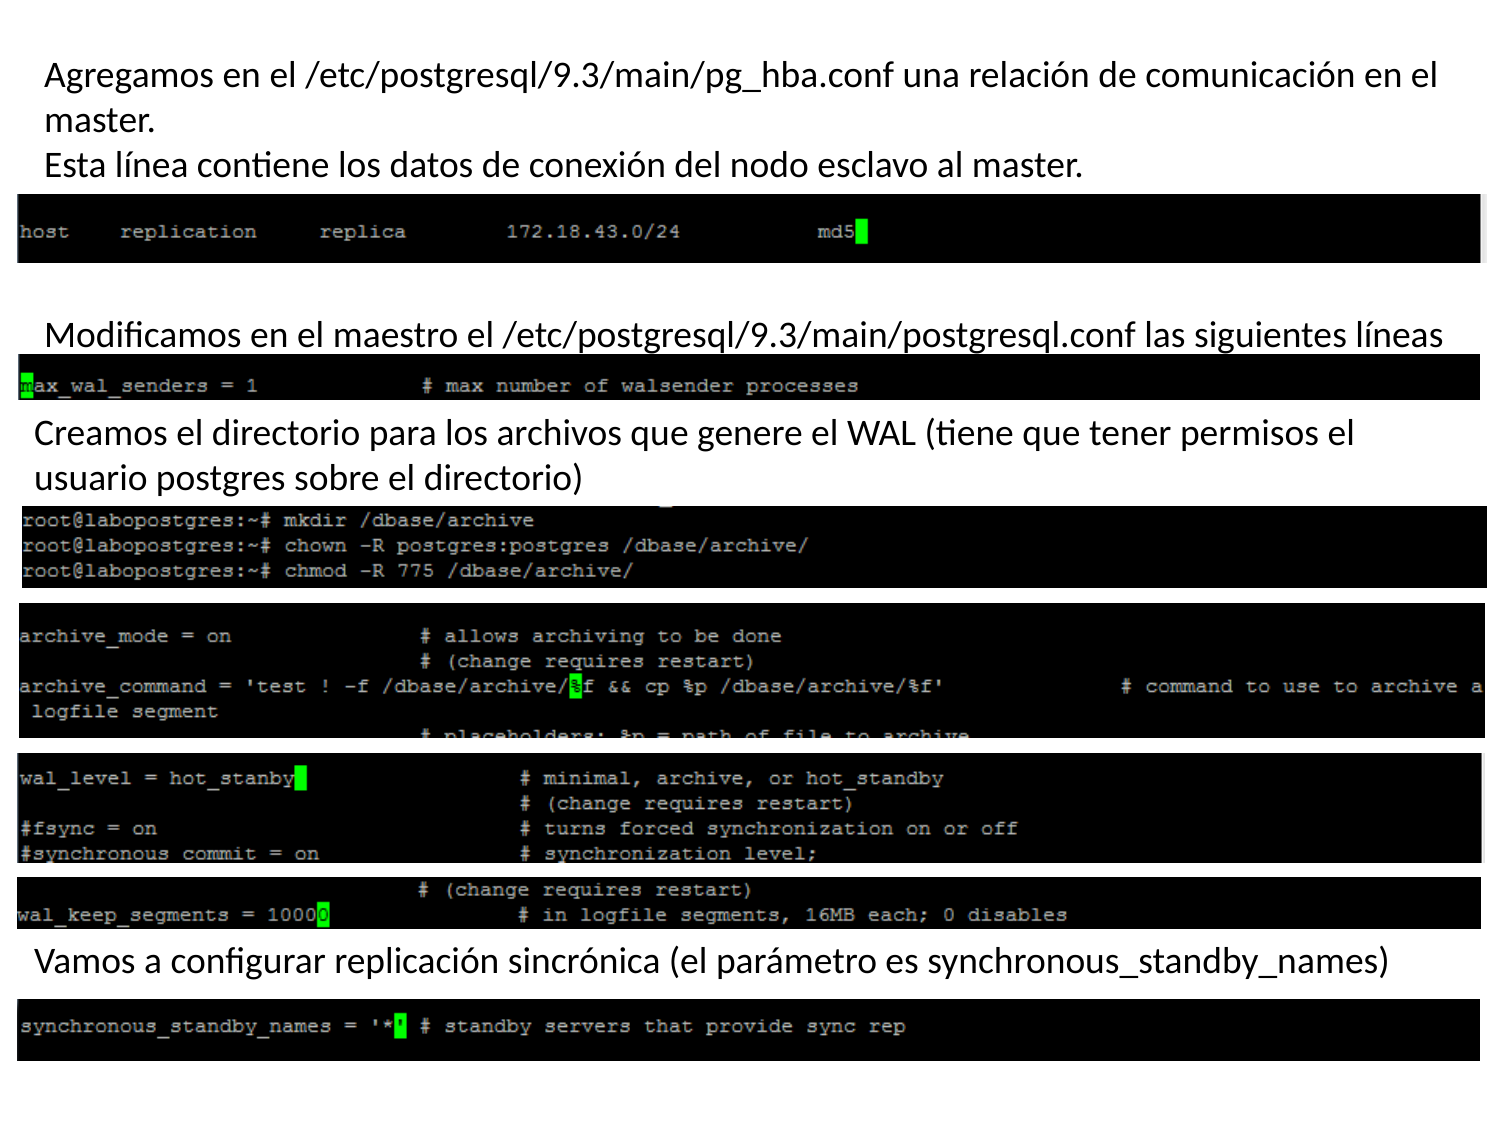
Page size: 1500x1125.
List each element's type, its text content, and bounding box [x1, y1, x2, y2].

text_box Modificamos en el maestro el /etc/postgresql/9.3/main/postgresql.conf las siguientes líneas [29, 302, 1487, 363]
picture [17, 753, 1485, 864]
picture [17, 193, 1487, 264]
picture [18, 354, 1480, 401]
picture [16, 999, 1481, 1061]
picture [17, 876, 1481, 929]
text_box Vamos a configurar replicación sincrónica (el parámetro es synchronous_standby_names) [19, 937, 1479, 989]
picture [19, 602, 1485, 738]
picture [22, 506, 1487, 589]
text_box Creamos el directorio para los archivos que genere el WAL (tiene que tener permisos el usuario postgres sobre el directorio) [19, 408, 1469, 506]
text_box Agregamos en el /etc/postgresql/9.3/main/pg_hba.conf una relación de comunicación en el master. Esta línea contiene los datos de conexión del nodo esclavo al master. [29, 42, 1471, 192]
